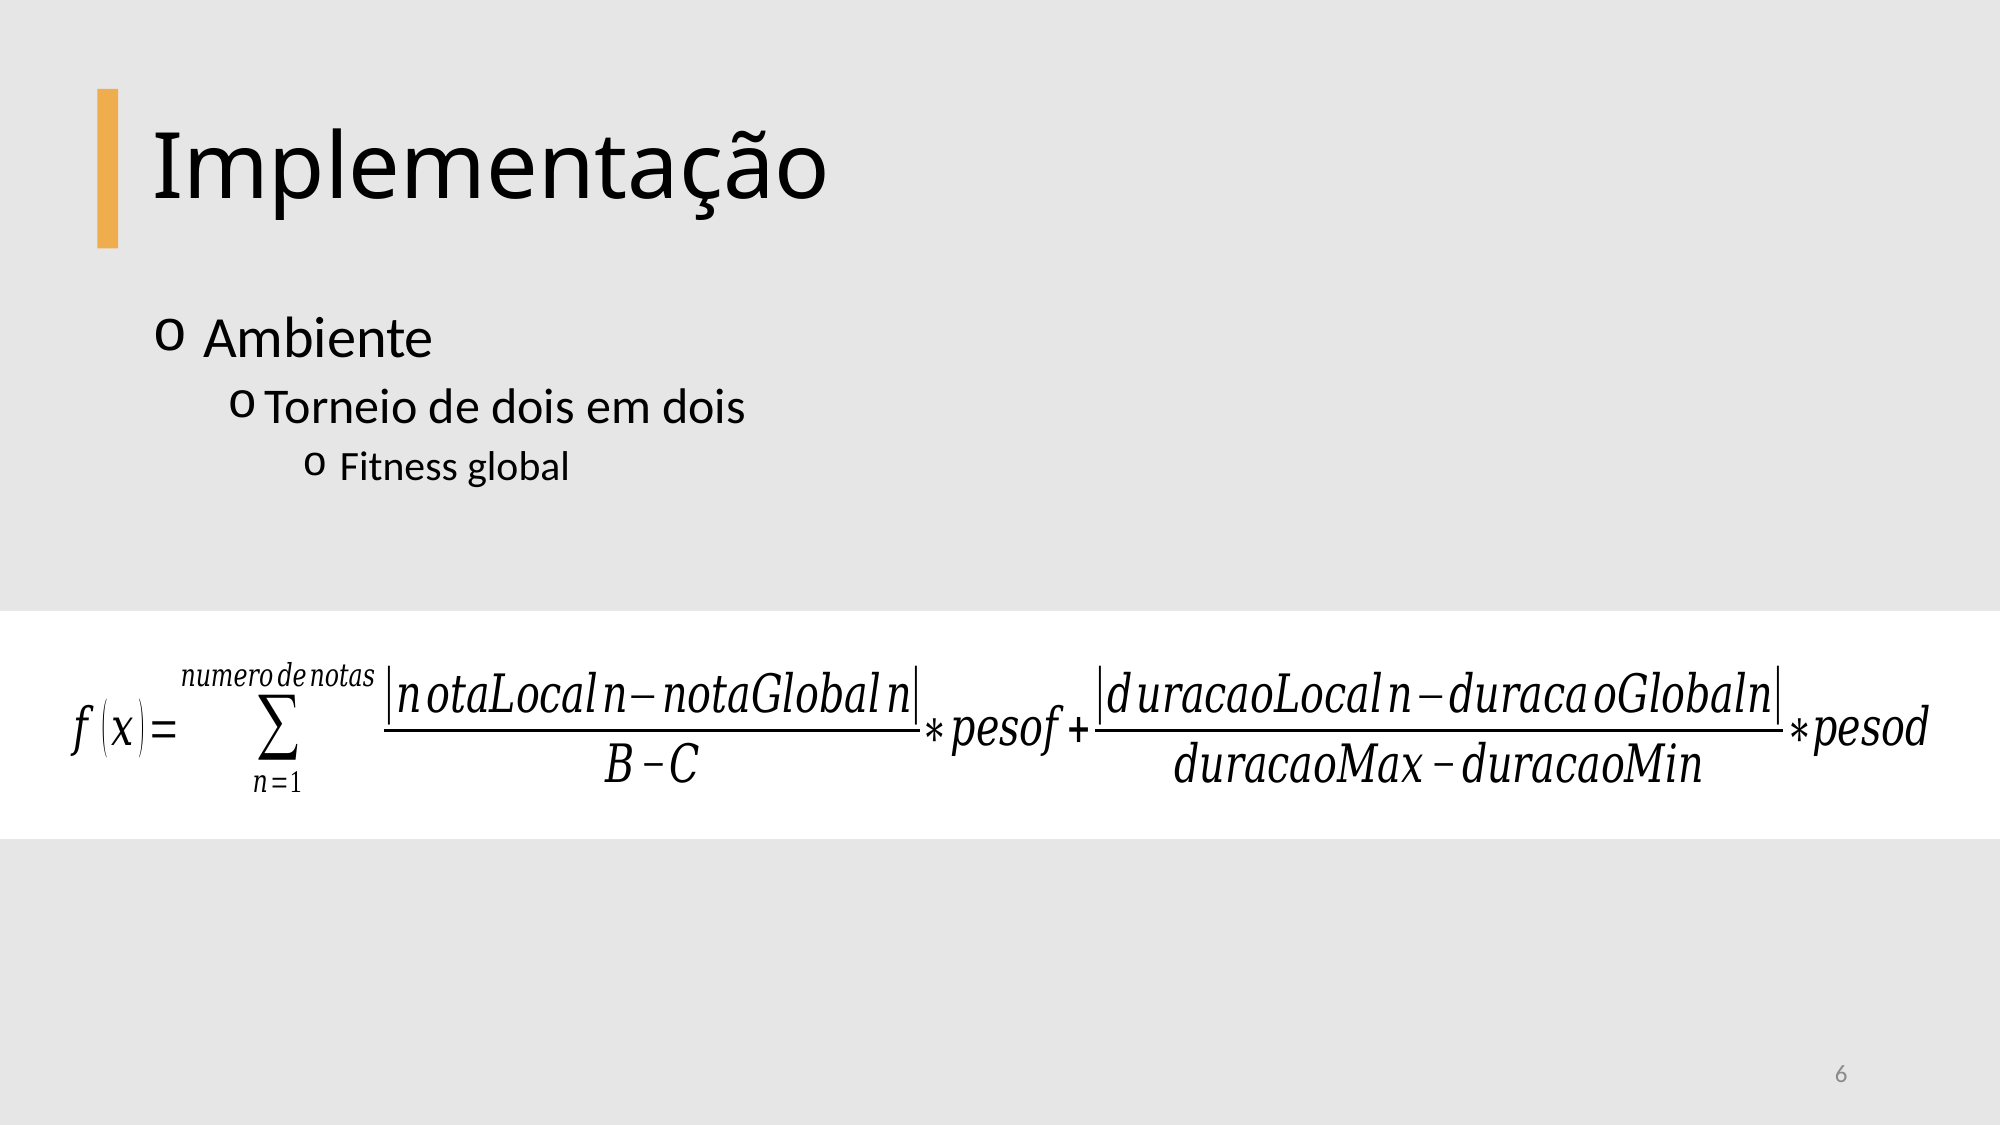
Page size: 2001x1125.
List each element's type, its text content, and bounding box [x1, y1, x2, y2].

list Ambiente Torneio de dois em dois Fitness global [137, 299, 1863, 1014]
slide_number 6 [1412, 1042, 1863, 1103]
title Implementação [137, 59, 1863, 278]
text_box [96, 88, 119, 249]
text_box [0, 610, 137, 840]
text_box [1863, 610, 2000, 840]
